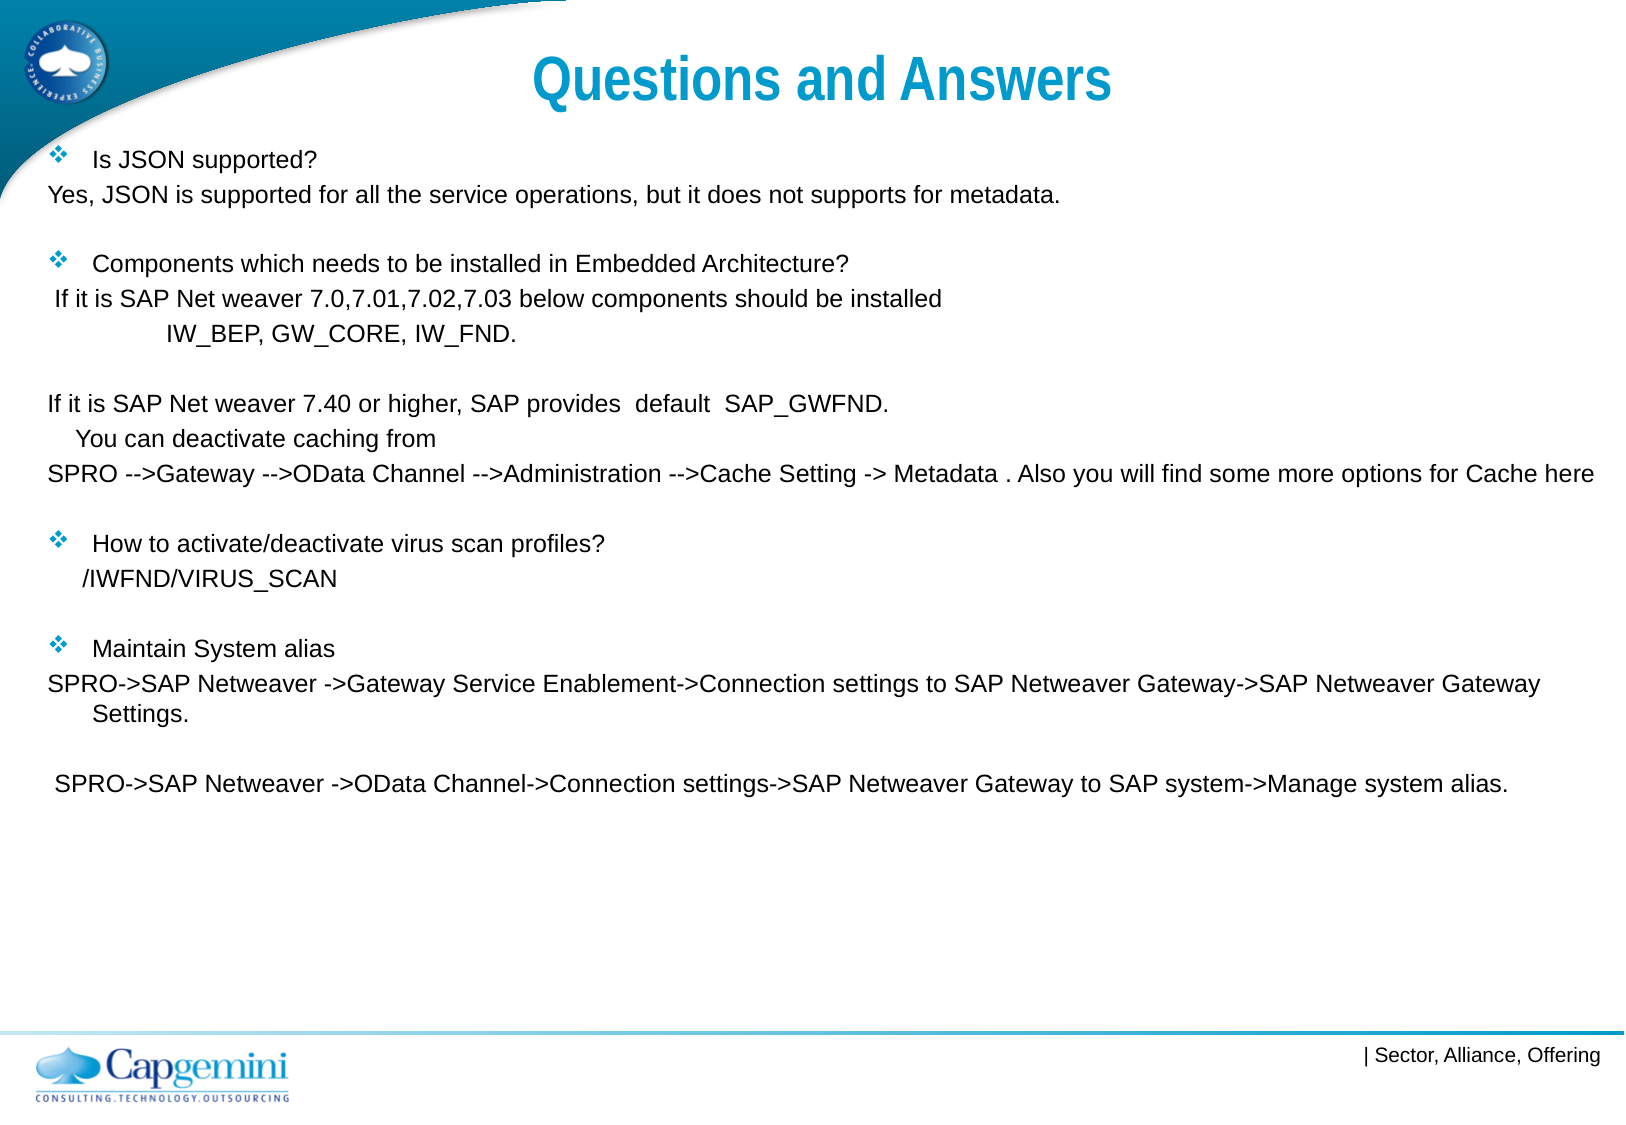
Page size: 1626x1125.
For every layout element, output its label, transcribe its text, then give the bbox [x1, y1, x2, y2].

list Is JSON supported? Yes, JSON is supported for all the service operations, but it does not supports for metadata. Components which needs to be installed in Embedded Architecture? If it is SAP Net weaver 7.0,7.01,7.02,7.03 below components should be installed IW_BEP, GW_CORE, IW_FND. If it is SAP Net weaver 7.40 or higher, SAP provides default SAP_GWFND. You can deactivate caching from SPRO -->Gateway -->OData Channel -->Administration -->Cache Setting -> Metadata . Also you will find some more options for Cache here How to activate/deactivate virus scan profiles? /IWFND/VIRUS_SCAN Maintain System alias SPRO->SAP Netweaver ->Gateway Service Enablement->Connection settings to SAP Netweaver Gateway->SAP Netweaver Gateway Settings. SPRO->SAP Netweaver ->OData Channel->Connection settings->SAP Netweaver Gateway to SAP system->Manage system alias. [0, 136, 1625, 1005]
picture [34, 1046, 291, 1103]
title Questions and Answers [20, 0, 1625, 138]
